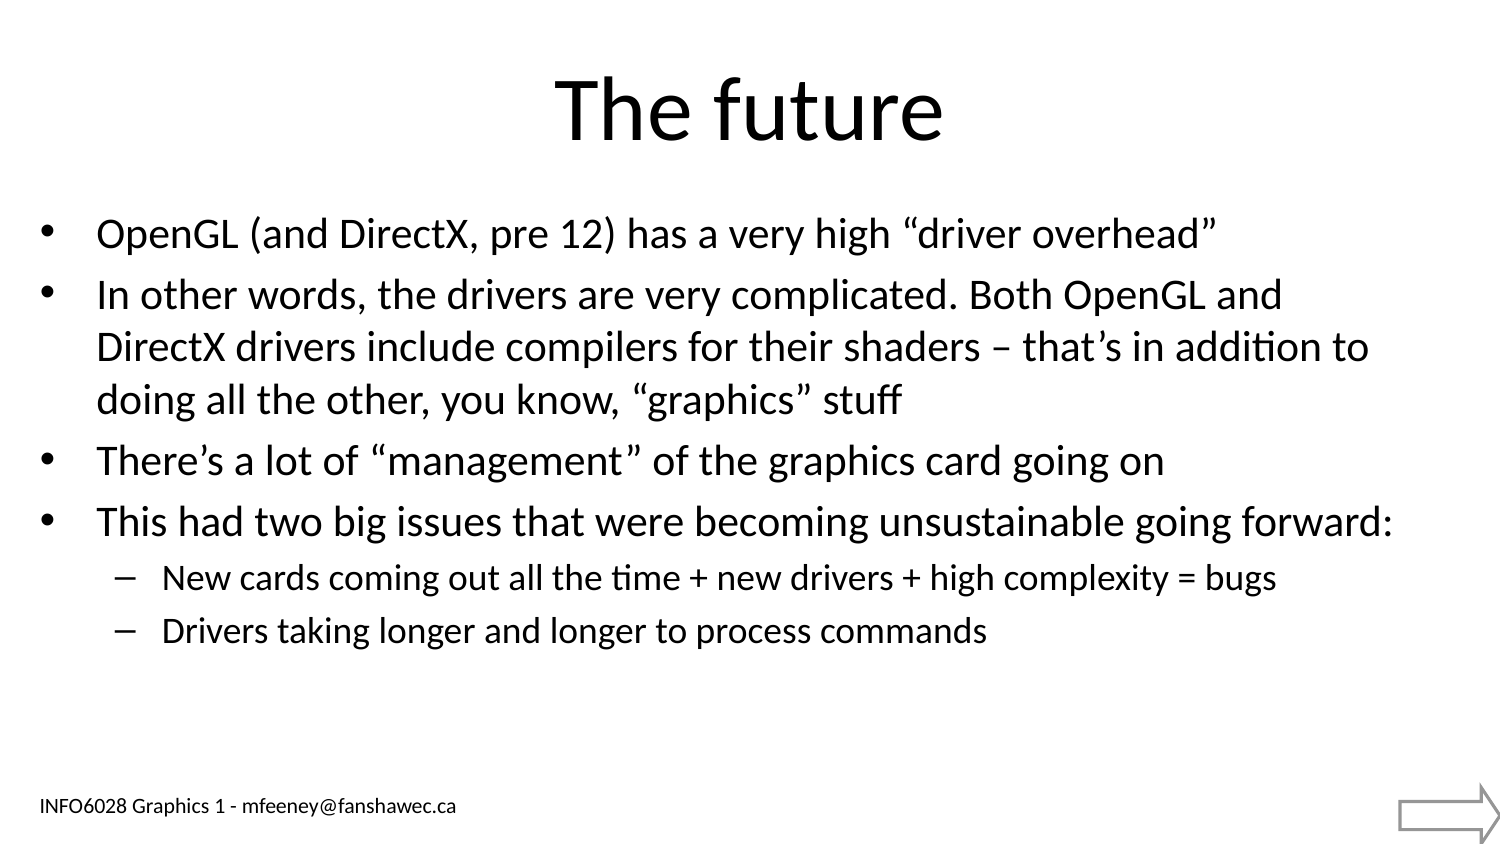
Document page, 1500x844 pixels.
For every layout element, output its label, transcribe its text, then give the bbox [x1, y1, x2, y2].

title The future [75, 33, 1425, 175]
text_box [1400, 787, 1500, 844]
list OpenGL (and DirectX, pre 12) has a very high “driver overhead” In other words, the drivers are very complicated. Both OpenGL and DirectX drivers include compilers for their shaders – that’s in addition to doing all the other, you know, “graphics” stuff There’s a lot of “management” of the graphics card going on This had two big issues that were becoming unsustainable going forward: New cards coming out all the time + new drivers + high complexity = bugs Drivers taking longer and longer to process commands [24, 196, 1425, 754]
